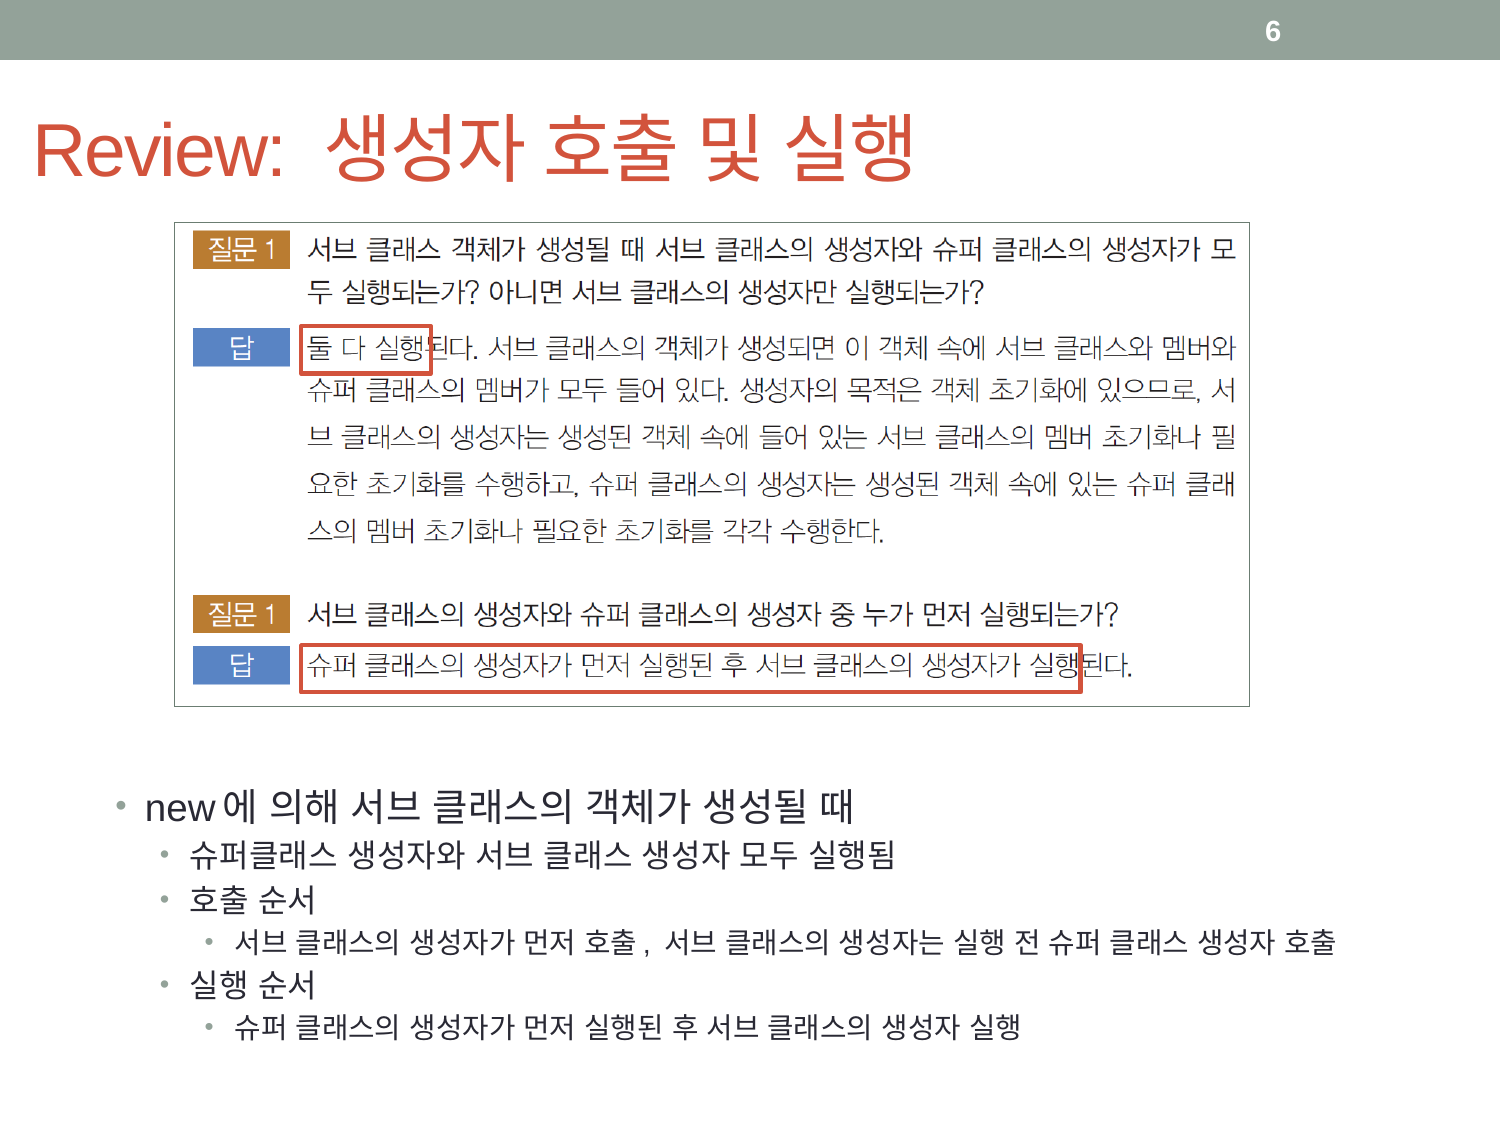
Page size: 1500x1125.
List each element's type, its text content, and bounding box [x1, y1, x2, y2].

slide_number 6 [1250, 3, 1425, 57]
picture [174, 222, 1251, 708]
title Review: 생성자 호출 및 실행 [17, 65, 1500, 228]
list new에 의해 서브 클래스의 객체가 생성될 때 슈퍼클래스 생성자와 서브 클래스 생성자 모두 실행됨 호출 순서 서브 클래스의 생성자가 먼저 호출, 서브 클래스의 생성자는 실행 전 슈퍼 클래스 생성자 호출 실행 순서 슈퍼 클래스의 생성자가 먼저 실행된 후 서브 클래스의 생성자 실행 [100, 775, 1459, 1052]
